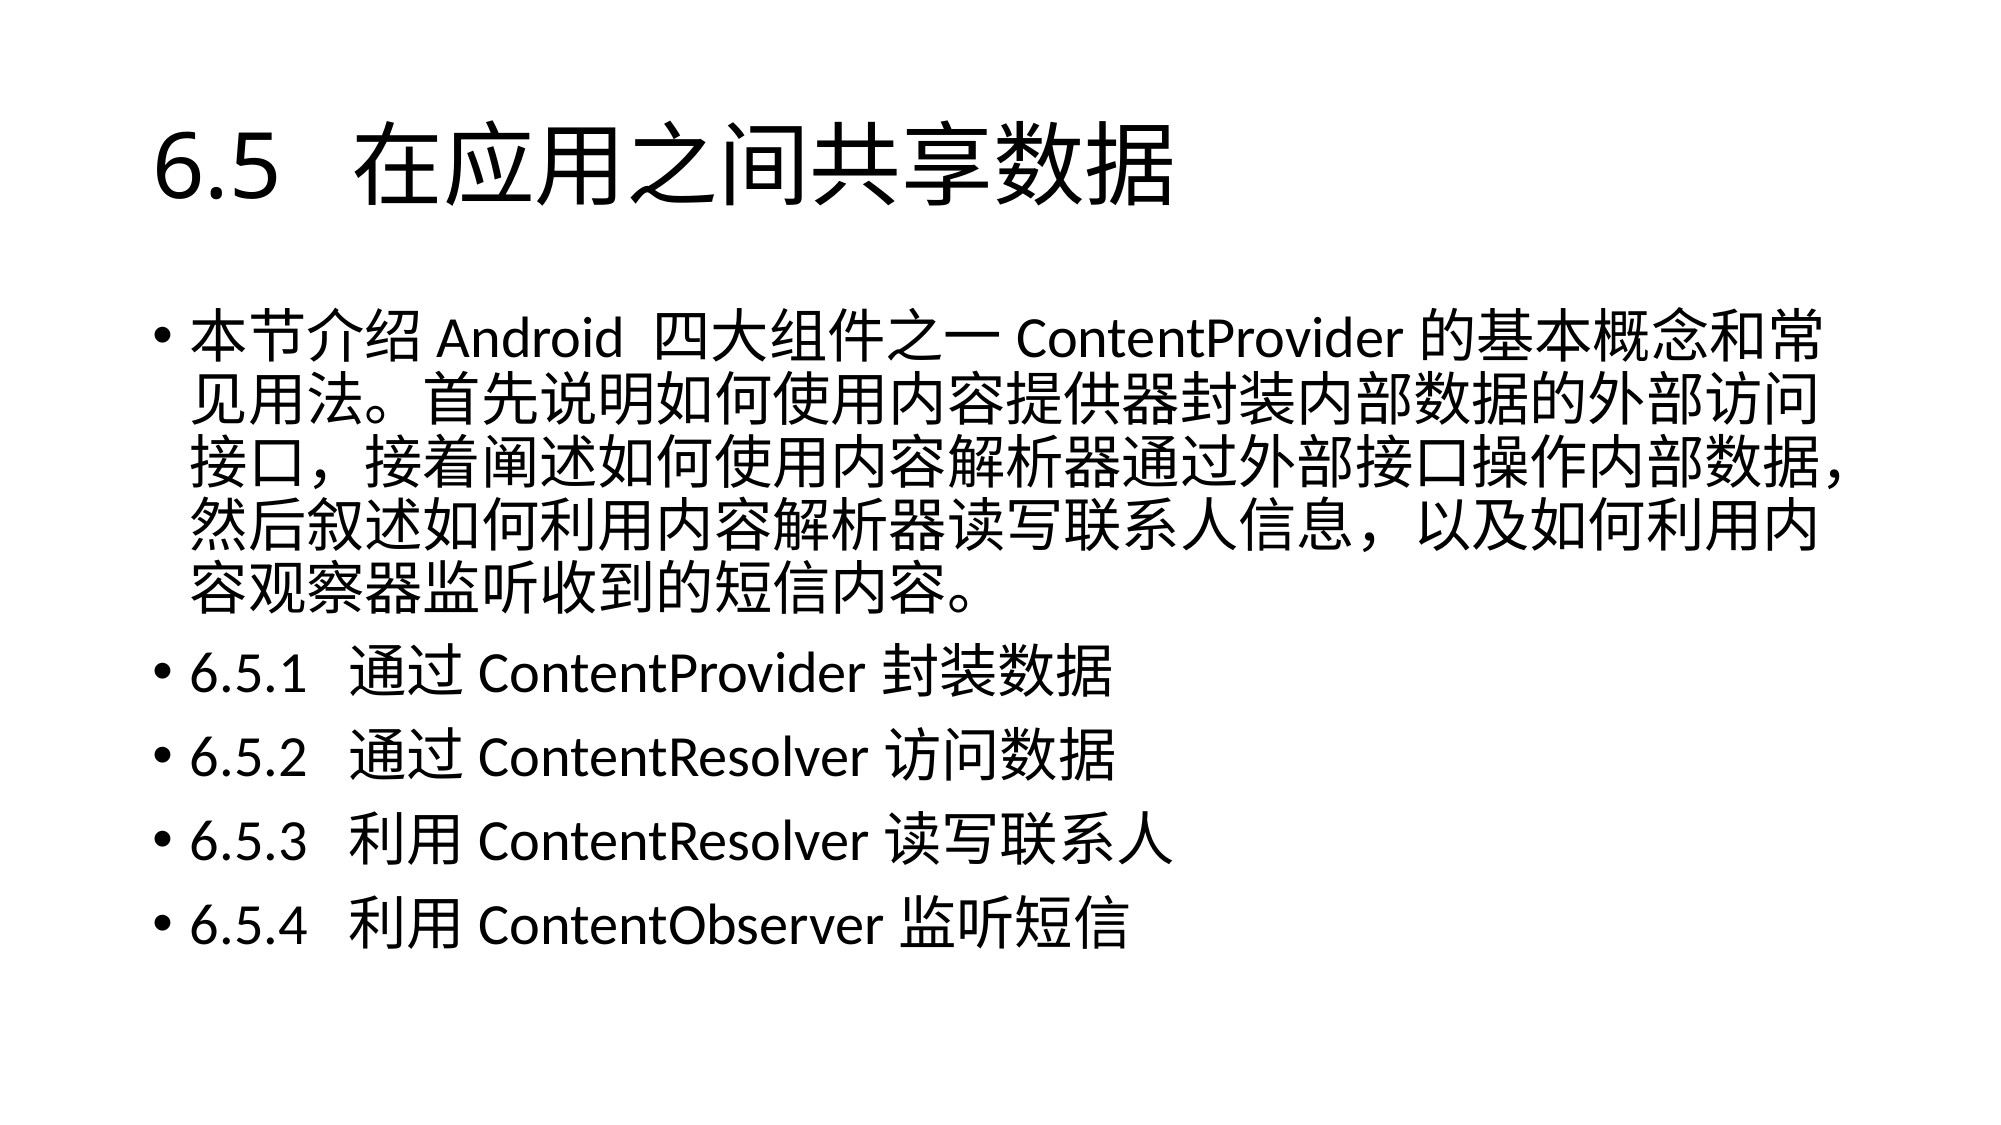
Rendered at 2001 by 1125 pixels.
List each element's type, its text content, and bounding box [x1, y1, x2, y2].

title 6.5 在应用之间共享数据 [137, 59, 1863, 278]
list 本节介绍Android 四大组件之一ContentProvider的基本概念和常见用法。首先说明如何使用内容提供器封装内部数据的外部访问接口，接着阐述如何使用内容解析器通过外部接口操作内部数据，然后叙述如何利用内容解析器读写联系人信息，以及如何利用内容观察器监听收到的短信内容。 6.5.1 通过ContentProvider封装数据 6.5.2 通过ContentResolver访问数据 6.5.3 利用ContentResolver读写联系人 6.5.4 利用ContentObserver监听短信 [137, 299, 1863, 1014]
